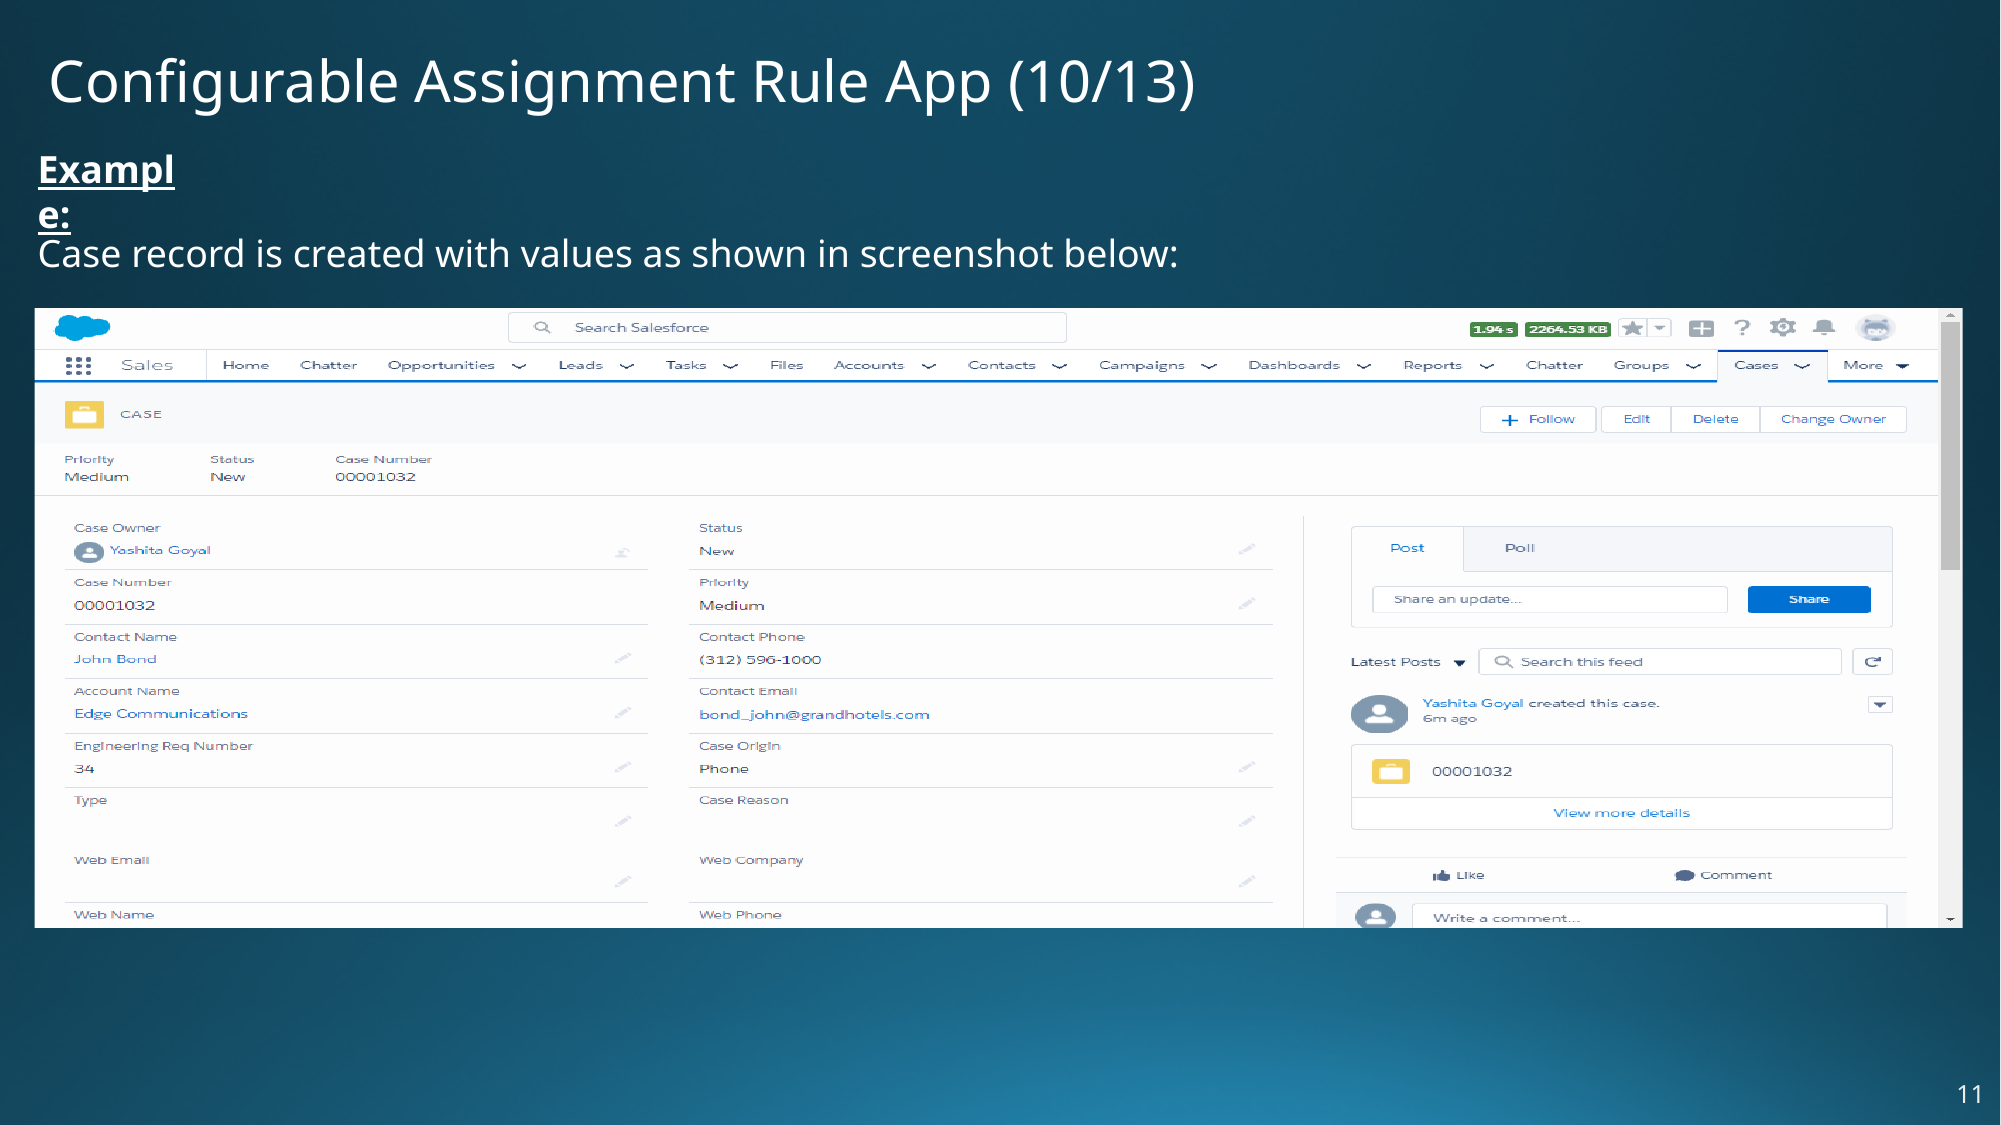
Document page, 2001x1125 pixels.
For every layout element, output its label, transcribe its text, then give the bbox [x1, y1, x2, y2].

title Configurable Assignment Rule App (10/13) [33, 45, 1974, 123]
slide_number 11 [1550, 1065, 2000, 1125]
text_box Case record is created with values as shown in screenshot below: [23, 222, 1452, 283]
text_box Example: [22, 139, 210, 244]
picture [0, 0, 2001, 1125]
